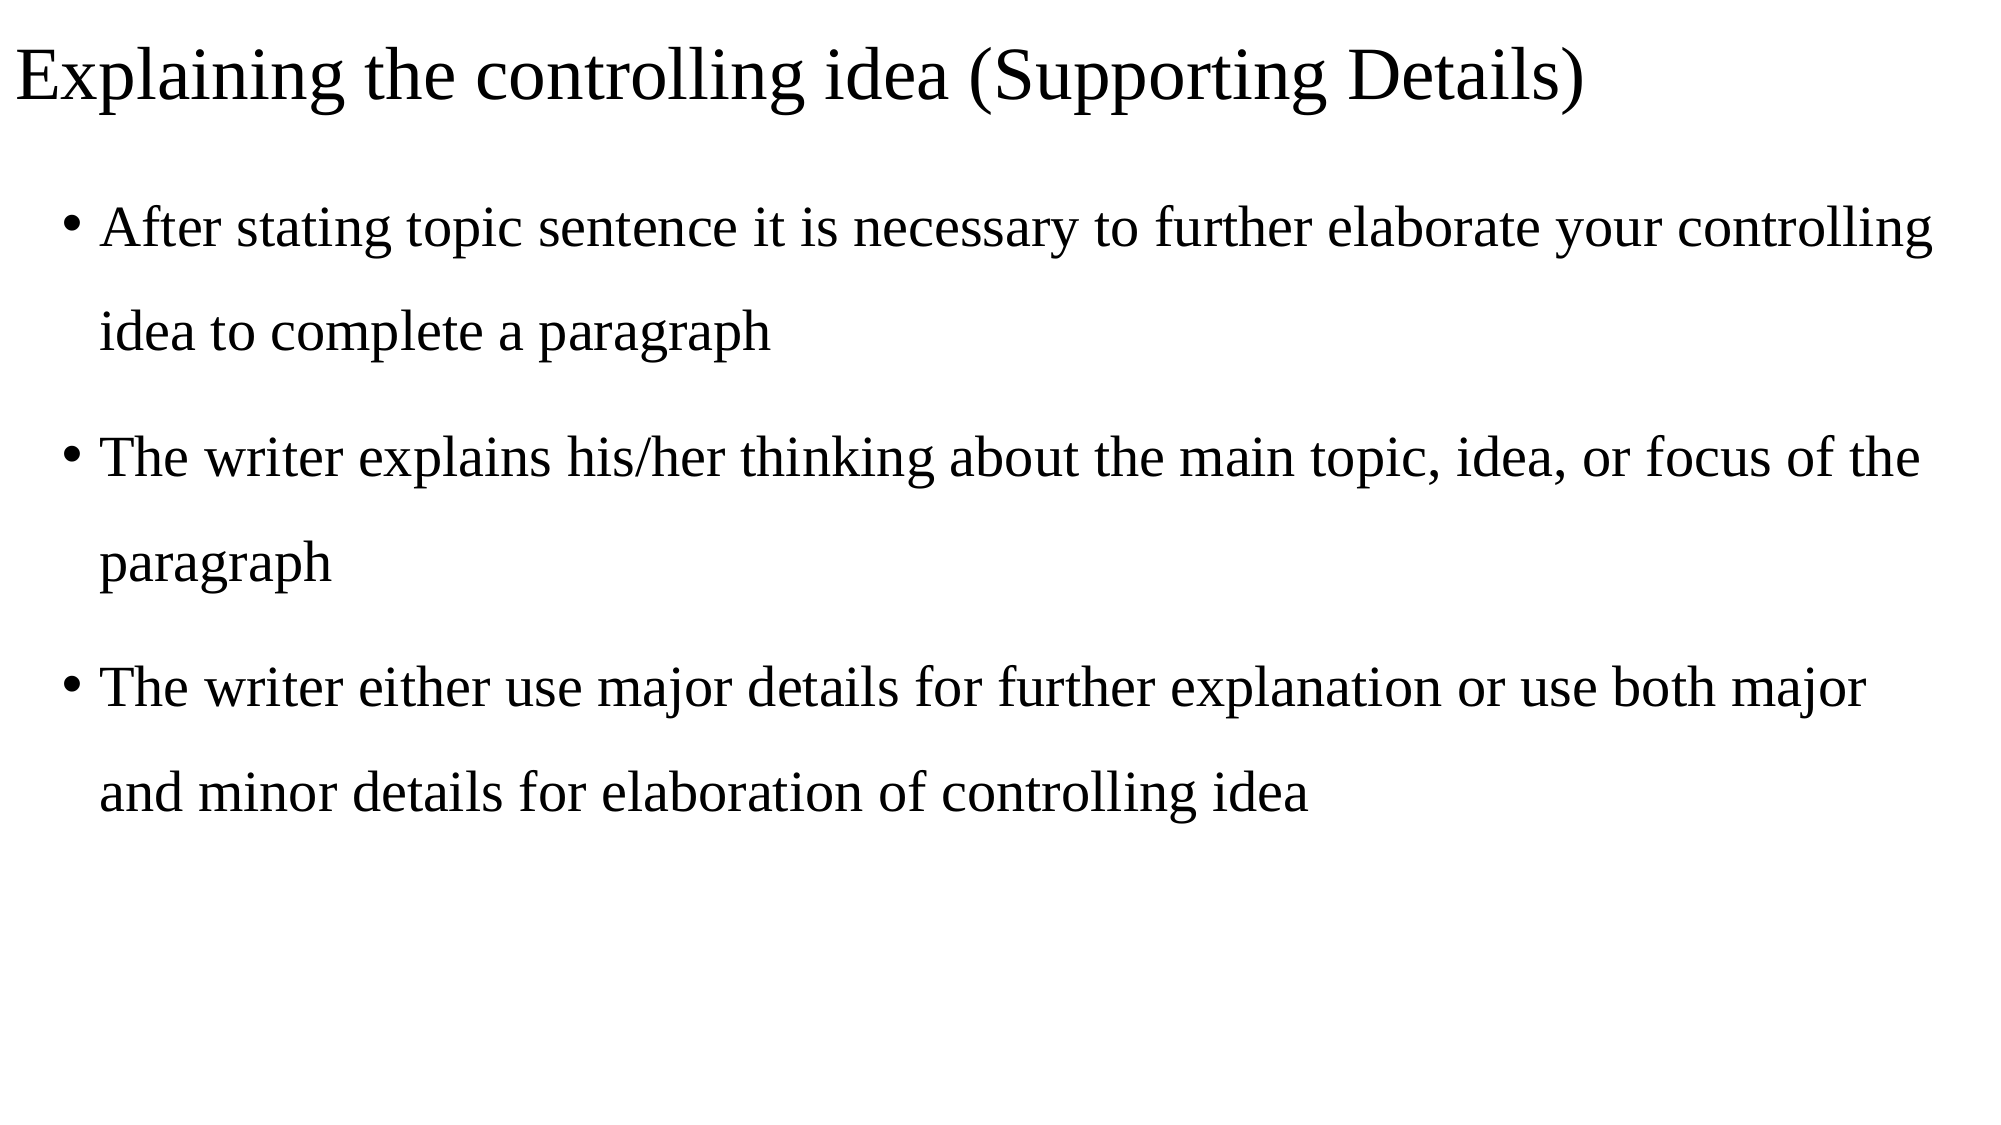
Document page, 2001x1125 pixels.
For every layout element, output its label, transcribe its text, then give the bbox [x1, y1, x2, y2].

title Explaining the controlling idea (Supporting Details) [0, 0, 1904, 150]
list After stating topic sentence it is necessary to further elaborate your controlling idea to complete a paragraph The writer explains his/her thinking about the main topic, idea, or focus of the paragraph The writer either use major details for further explanation or use both major and minor details for elaboration of controlling idea [46, 145, 1960, 1083]
